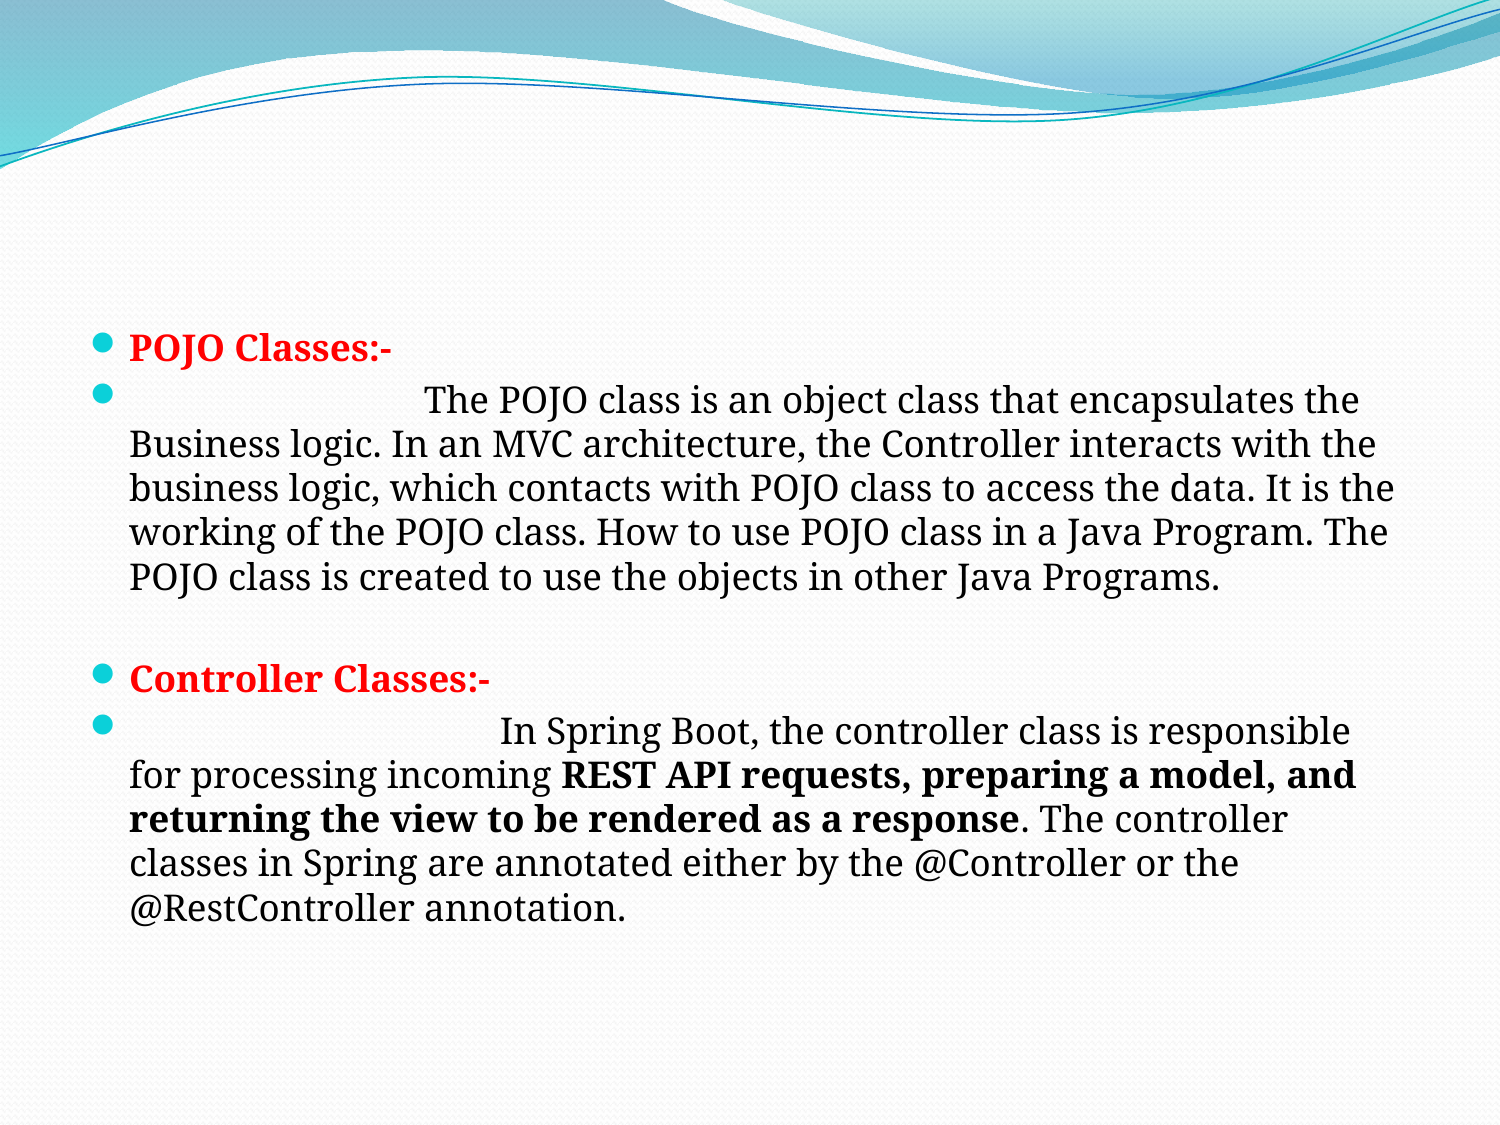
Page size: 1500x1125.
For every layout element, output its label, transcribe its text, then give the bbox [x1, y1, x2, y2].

list POJO Classes:- The POJO class is an object class that encapsulates the Business logic. In an MVC architecture, the Controller interacts with the business logic, which contacts with POJO class to access the data. It is the working of the POJO class. How to use POJO class in a Java Program. The POJO class is created to use the objects in other Java Programs. Controller Classes:- In Spring Boot, the controller class is responsible for processing incoming REST API requests, preparing a model, and returning the view to be rendered as a response. The controller classes in Spring are annotated either by the @Controller or the @RestController annotation. [75, 317, 1425, 1038]
